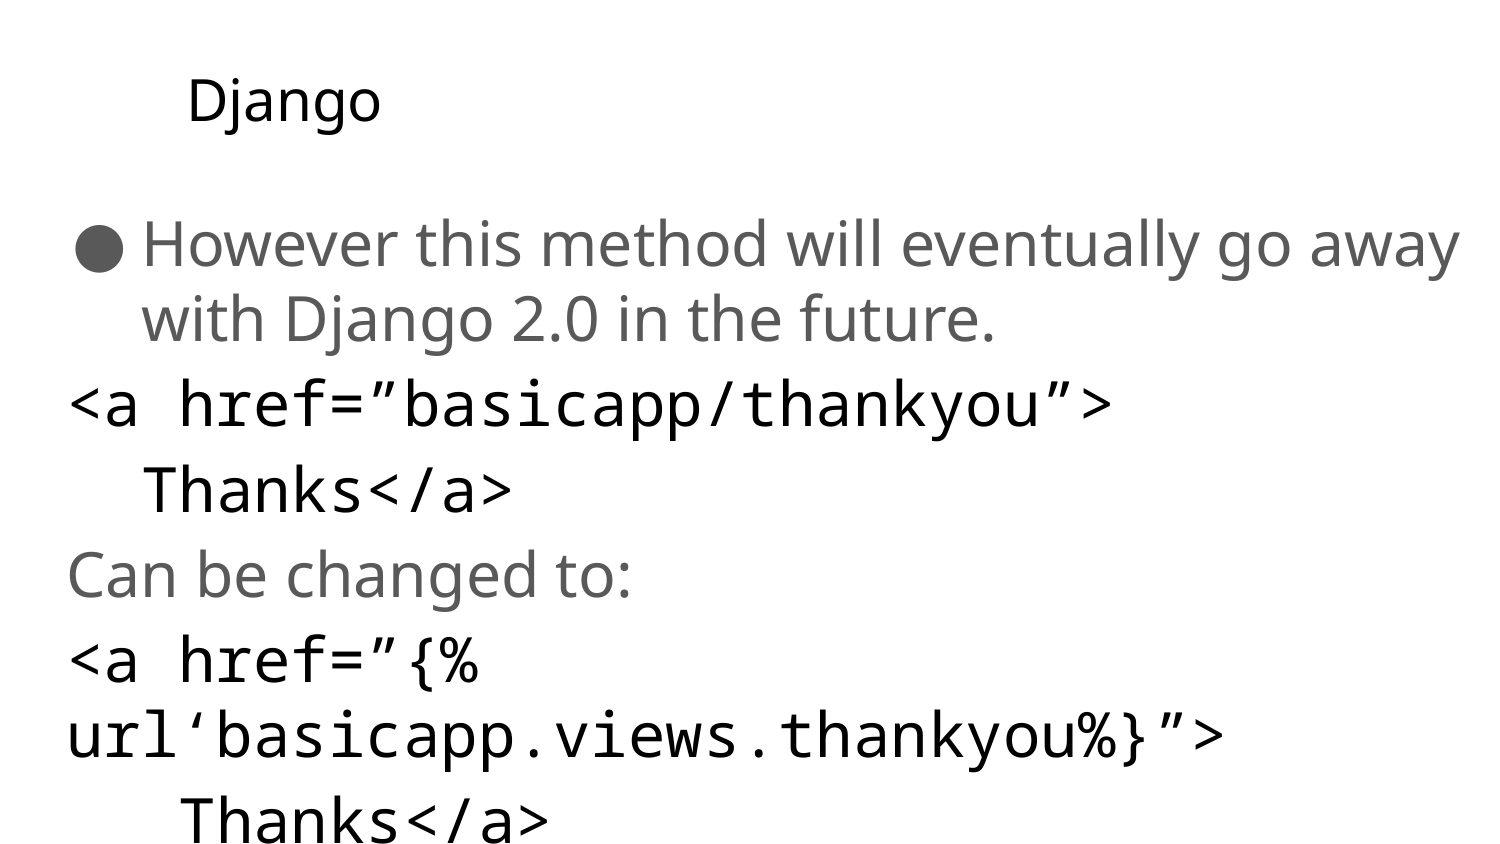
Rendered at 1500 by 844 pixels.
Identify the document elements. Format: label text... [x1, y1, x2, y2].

title Django [171, 48, 1449, 143]
list However this method will eventually go away with Django 2.0 in the future. <a href=”basicapp/thankyou”> Thanks</a> Can be changed to: <a href=”{% url‘basicapp.views.thankyou%}”> Thanks</a> [51, 189, 1500, 798]
